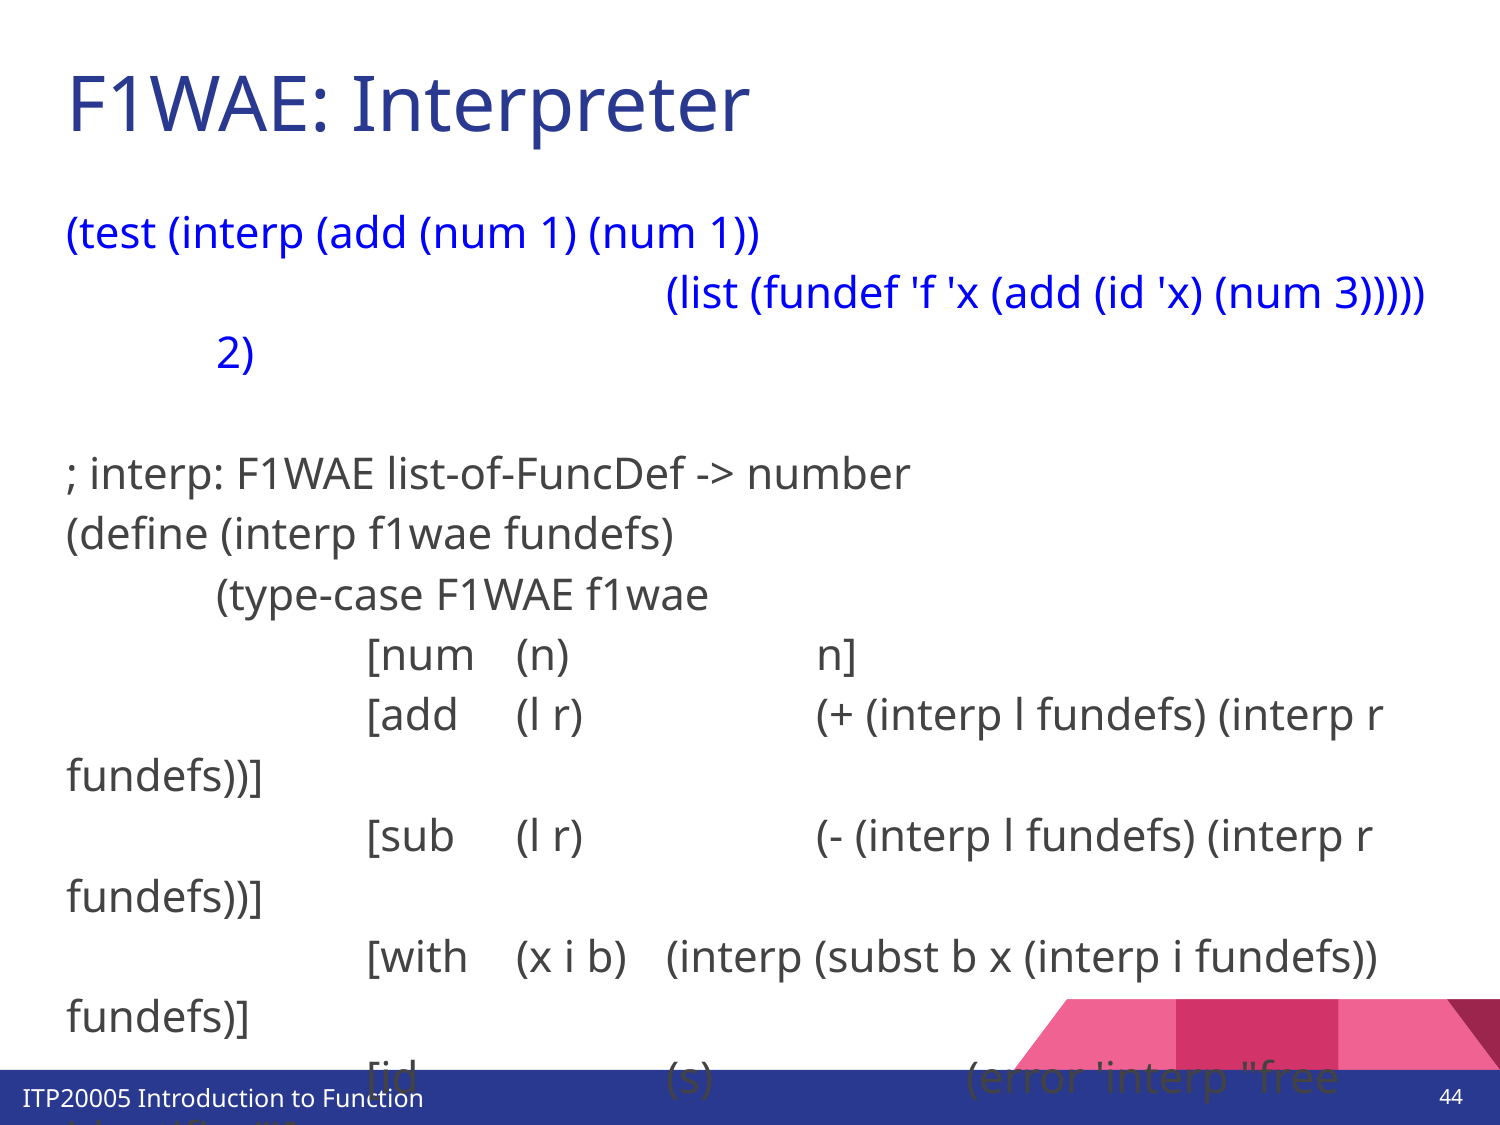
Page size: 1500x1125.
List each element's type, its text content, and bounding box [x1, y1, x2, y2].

title F1WAE: Interpreter [51, 39, 1449, 173]
list (test (interp (add (num 1) (num 1)) (list (fundef 'f 'x (add (id 'x) (num 3))))) 2) ; interp: F1WAE list-of-FuncDef -> number (define (interp f1wae fundefs) (type-case F1WAE f1wae [num (n) n] [add (l r) (+ (interp l fundefs) (interp r fundefs))] [sub (l r) (- (interp l fundefs) (interp r fundefs))] [with (x i b) (interp (subst b x (interp i fundefs)) fundefs)] [id (s) (error 'interp "free identifier")] [app (f a) …])) [51, 181, 1500, 1000]
slide_number ‹#› [1387, 1054, 1478, 1125]
